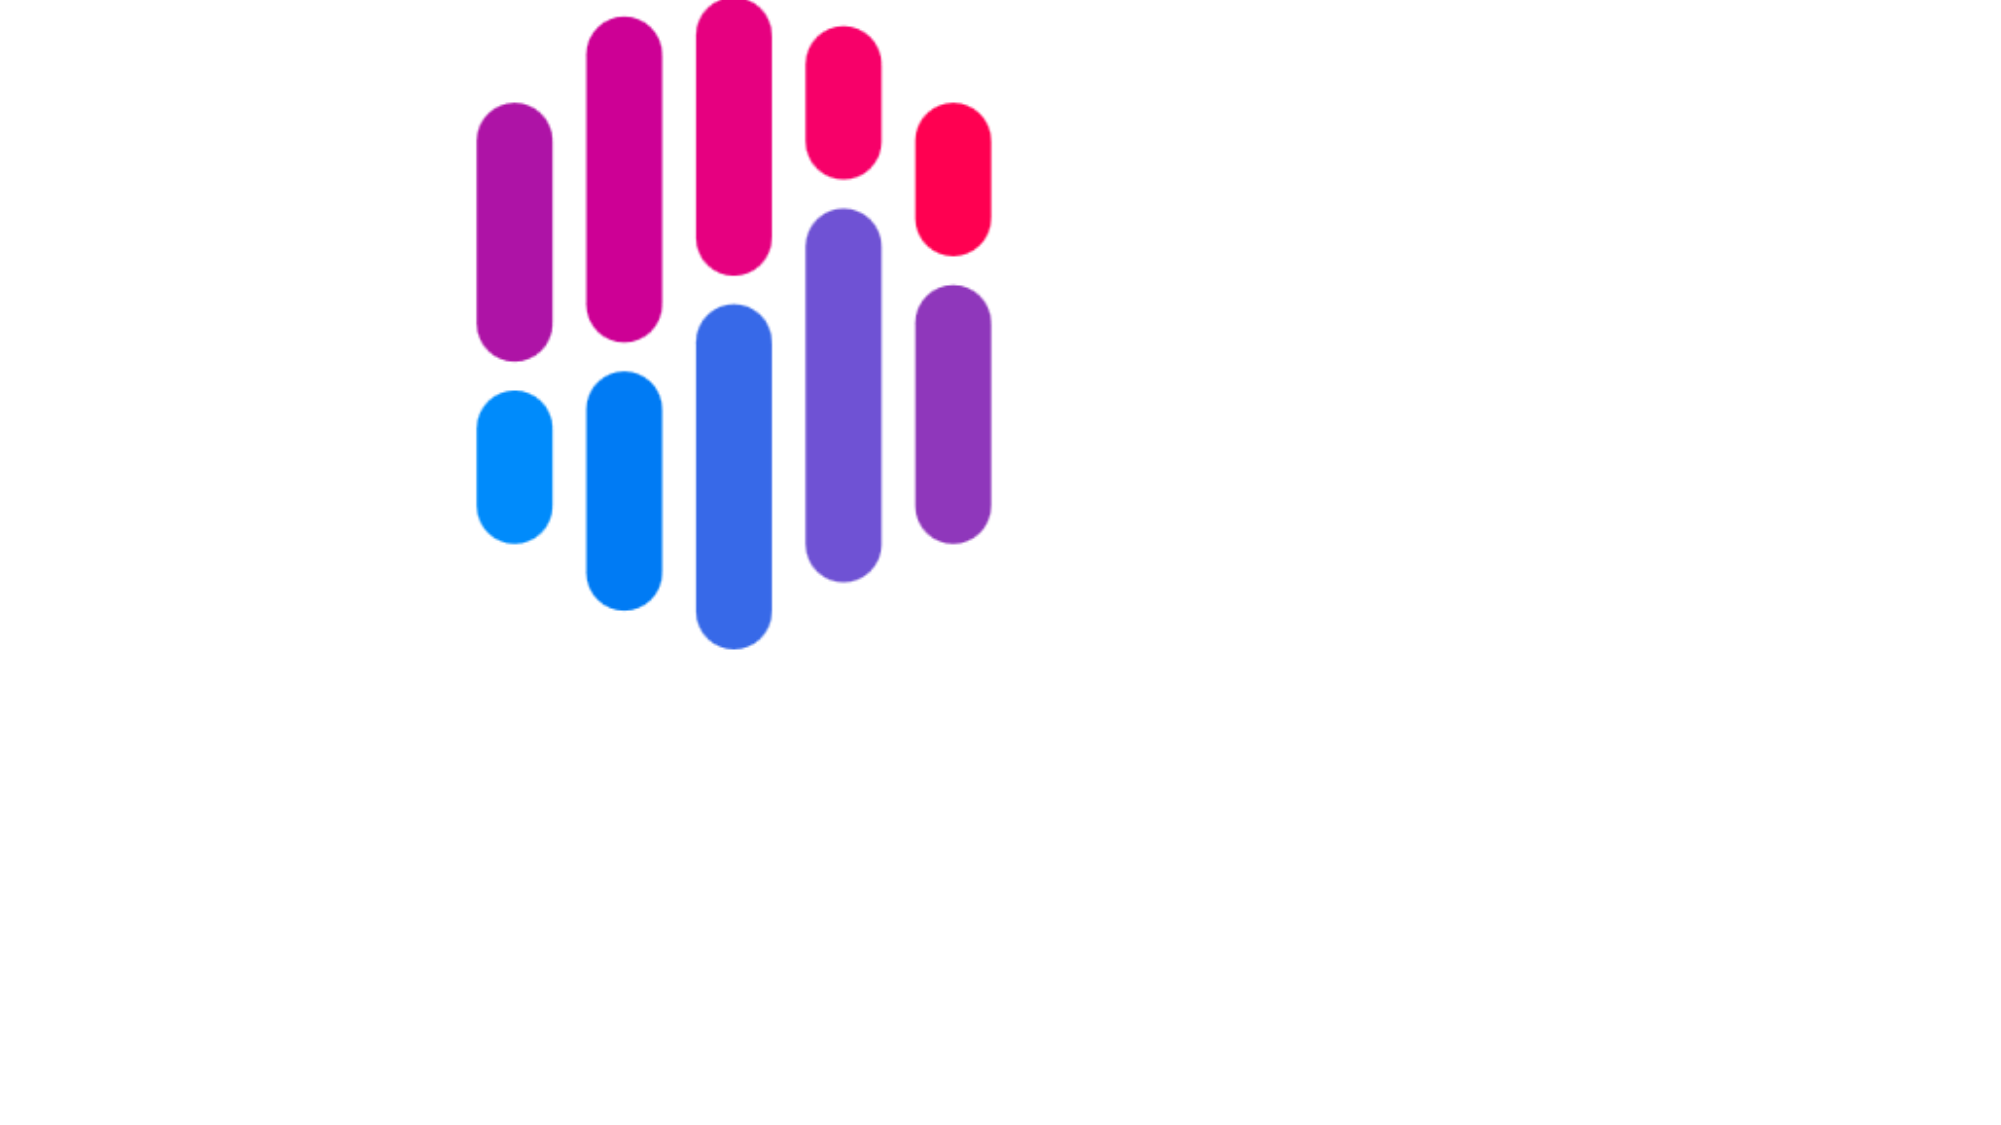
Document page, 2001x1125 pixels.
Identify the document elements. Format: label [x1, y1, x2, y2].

picture [399, 0, 1048, 677]
